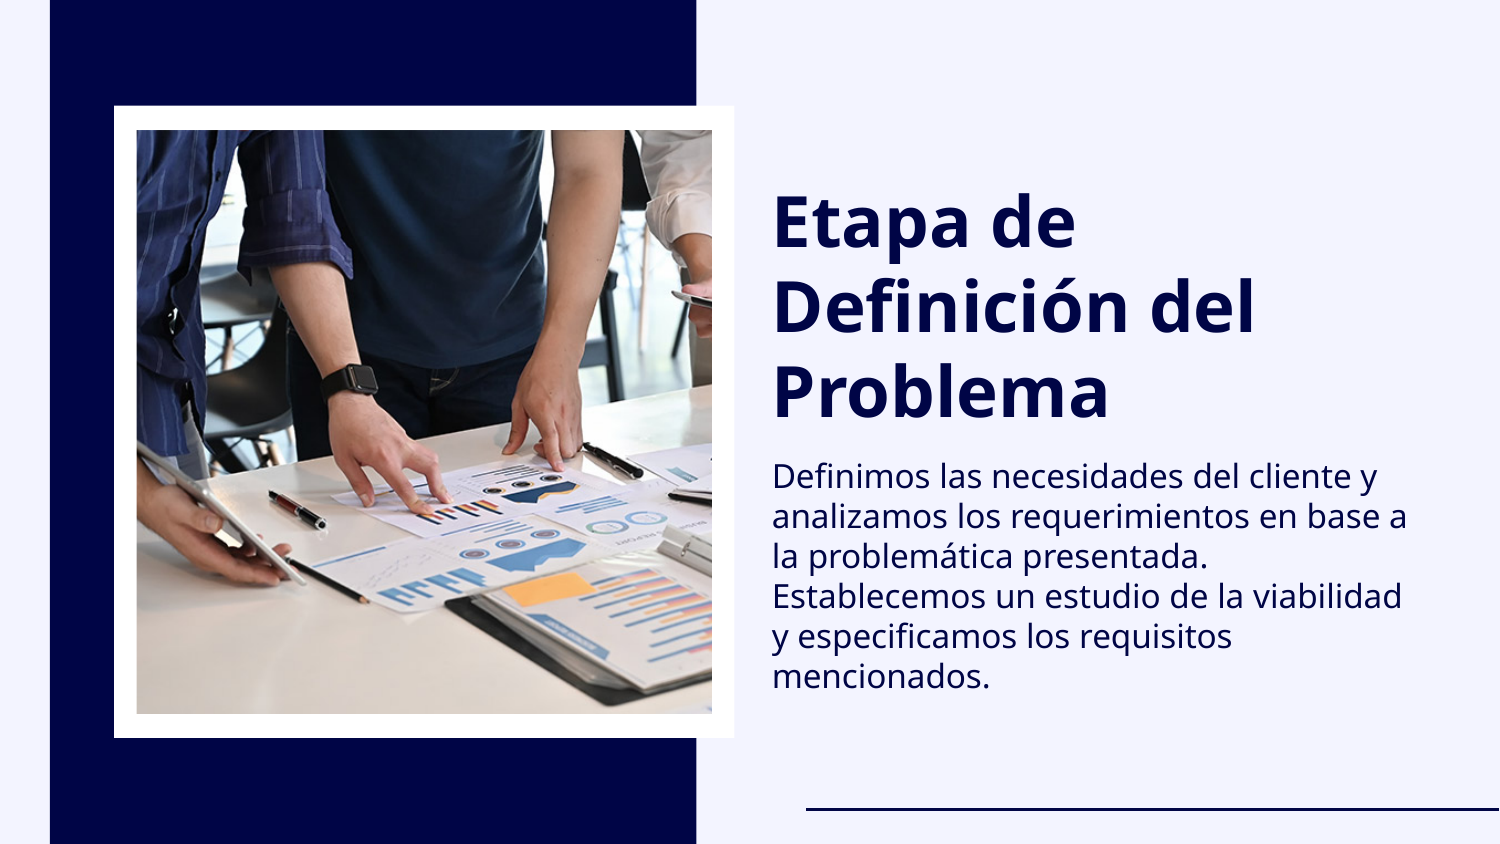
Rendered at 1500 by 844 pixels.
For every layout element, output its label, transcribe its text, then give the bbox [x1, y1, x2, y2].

subtitle Definimos las necesidades del cliente y analizamos los requerimientos en base a la problemática presentada. Establecemos un estudio de la viabilidad y especificamos los requisitos mencionados. [756, 440, 1429, 674]
picture [136, 129, 713, 714]
text_box [114, 105, 735, 738]
title Etapa de Definición del Problema [756, 161, 1396, 441]
